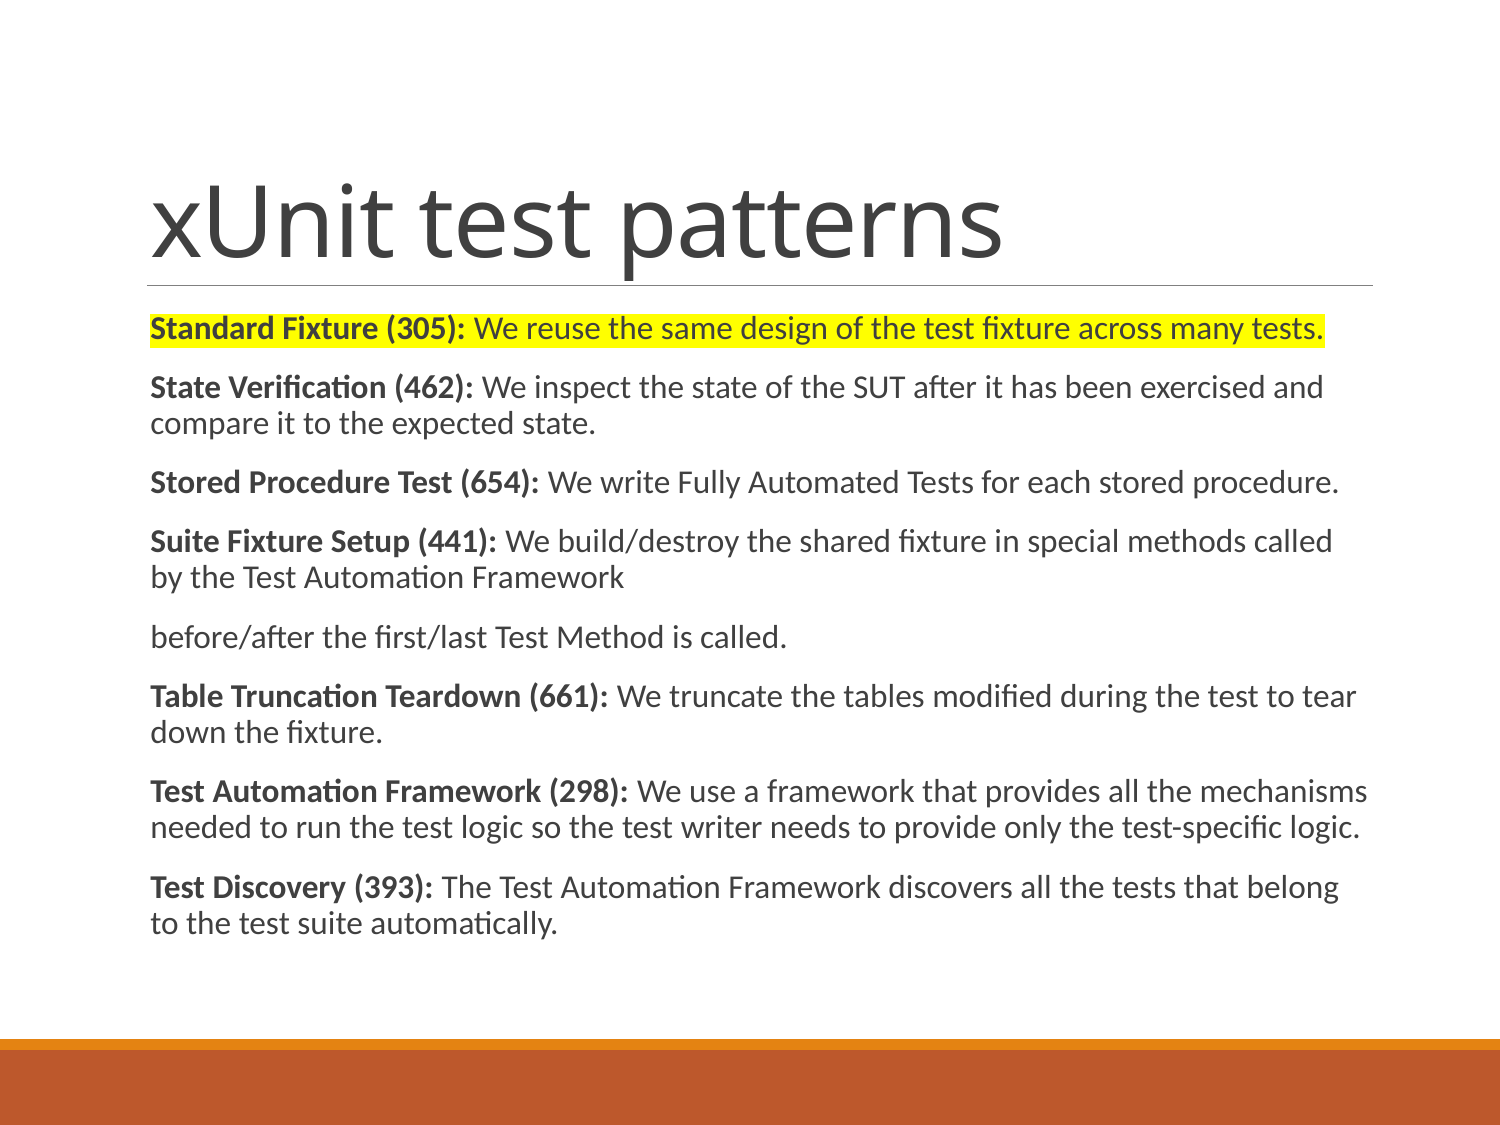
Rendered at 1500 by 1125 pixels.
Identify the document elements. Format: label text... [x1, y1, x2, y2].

title xUnit test patterns [135, 47, 1373, 285]
list Standard Fixture (305): We reuse the same design of the test fixture across many tests. State Verification (462): We inspect the state of the SUT after it has been exercised and compare it to the expected state. Stored Procedure Test (654): We write Fully Automated Tests for each stored procedure. Suite Fixture Setup (441): We build/destroy the shared fixture in special methods called by the Test Automation Framework before/after the first/last Test Method is called. Table Truncation Teardown (661): We truncate the tables modified during the test to tear down the fixture. Test Automation Framework (298): We use a framework that provides all the mechanisms needed to run the test logic so the test writer needs to provide only the test-specific logic. Test Discovery (393): The Test Automation Framework discovers all the tests that belong to the test suite automatically. [135, 302, 1373, 963]
